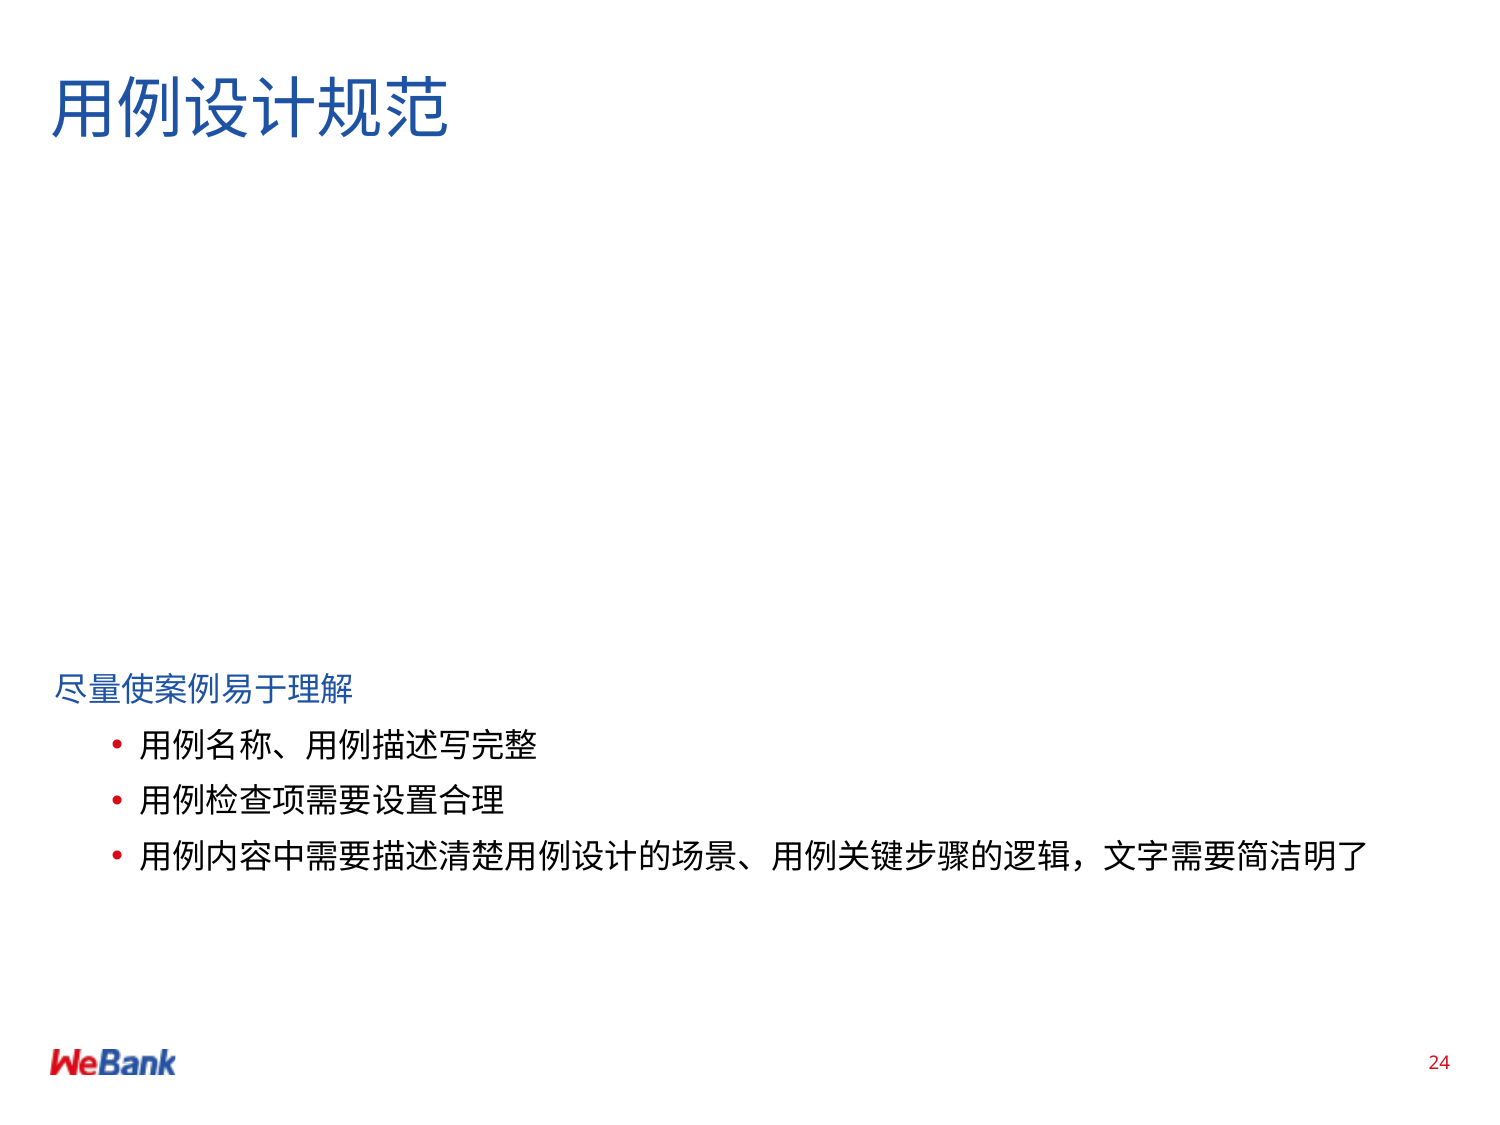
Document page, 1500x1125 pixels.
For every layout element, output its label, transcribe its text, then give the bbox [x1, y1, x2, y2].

list 尽量使案例易于理解 用例名称、用例描述写完整 用例检查项需要设置合理 用例内容中需要描述清楚用例设计的场景、用例关键步骤的逻辑，文字需要简洁明了 [54, 218, 1444, 876]
slide_number 24 [1112, 1049, 1450, 1076]
title 用例设计规范 [50, 75, 1450, 149]
